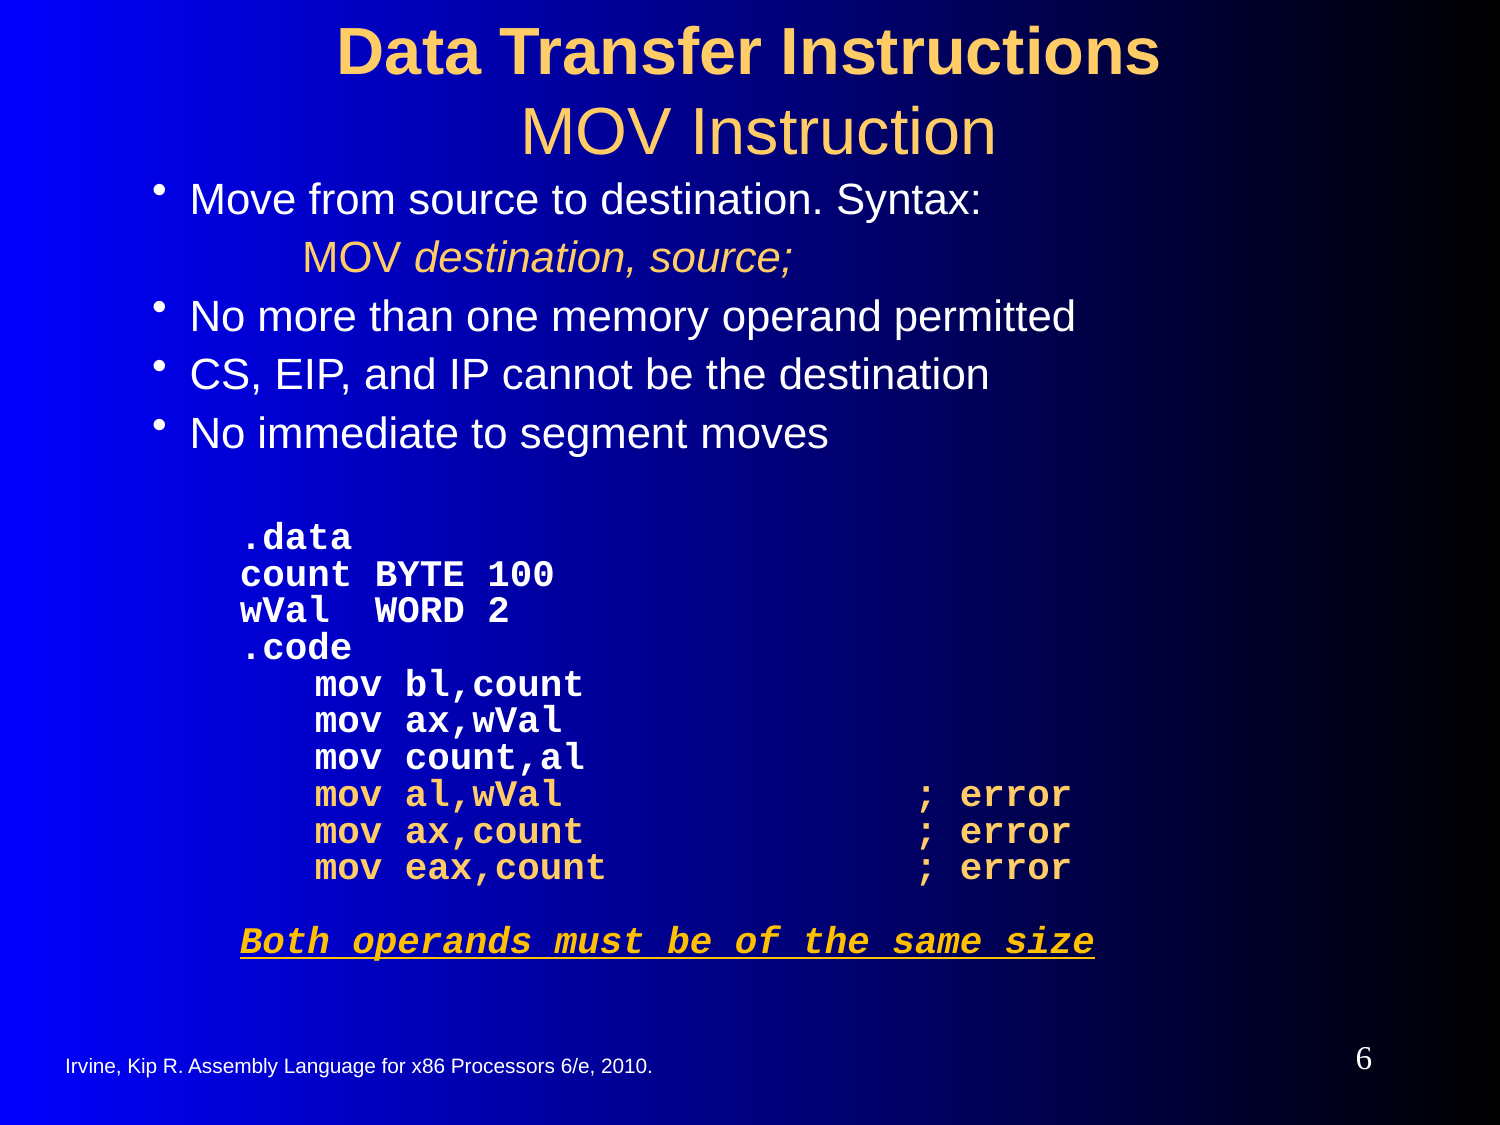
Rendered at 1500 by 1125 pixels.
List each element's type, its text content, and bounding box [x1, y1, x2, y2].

text_box .data count BYTE 100 wVal WORD 2 .code mov bl,count mov ax,wVal mov count,al mov al,wVal ; error mov ax,count ; error mov eax,count ; error Both operands must be of the same size [224, 512, 1263, 1038]
text_box Move from source to destination. Syntax: MOV destination, source; No more than one memory operand permitted CS, EIP, and IP cannot be the destination No immediate to segment moves [137, 162, 1275, 479]
slide_number 6 [1224, 1025, 1388, 1088]
footer Irvine, Kip R. Assembly Language for x86 Processors 6/e, 2010. [50, 1040, 838, 1091]
title Data Transfer Instructions MOV Instruction [112, 37, 1388, 138]
